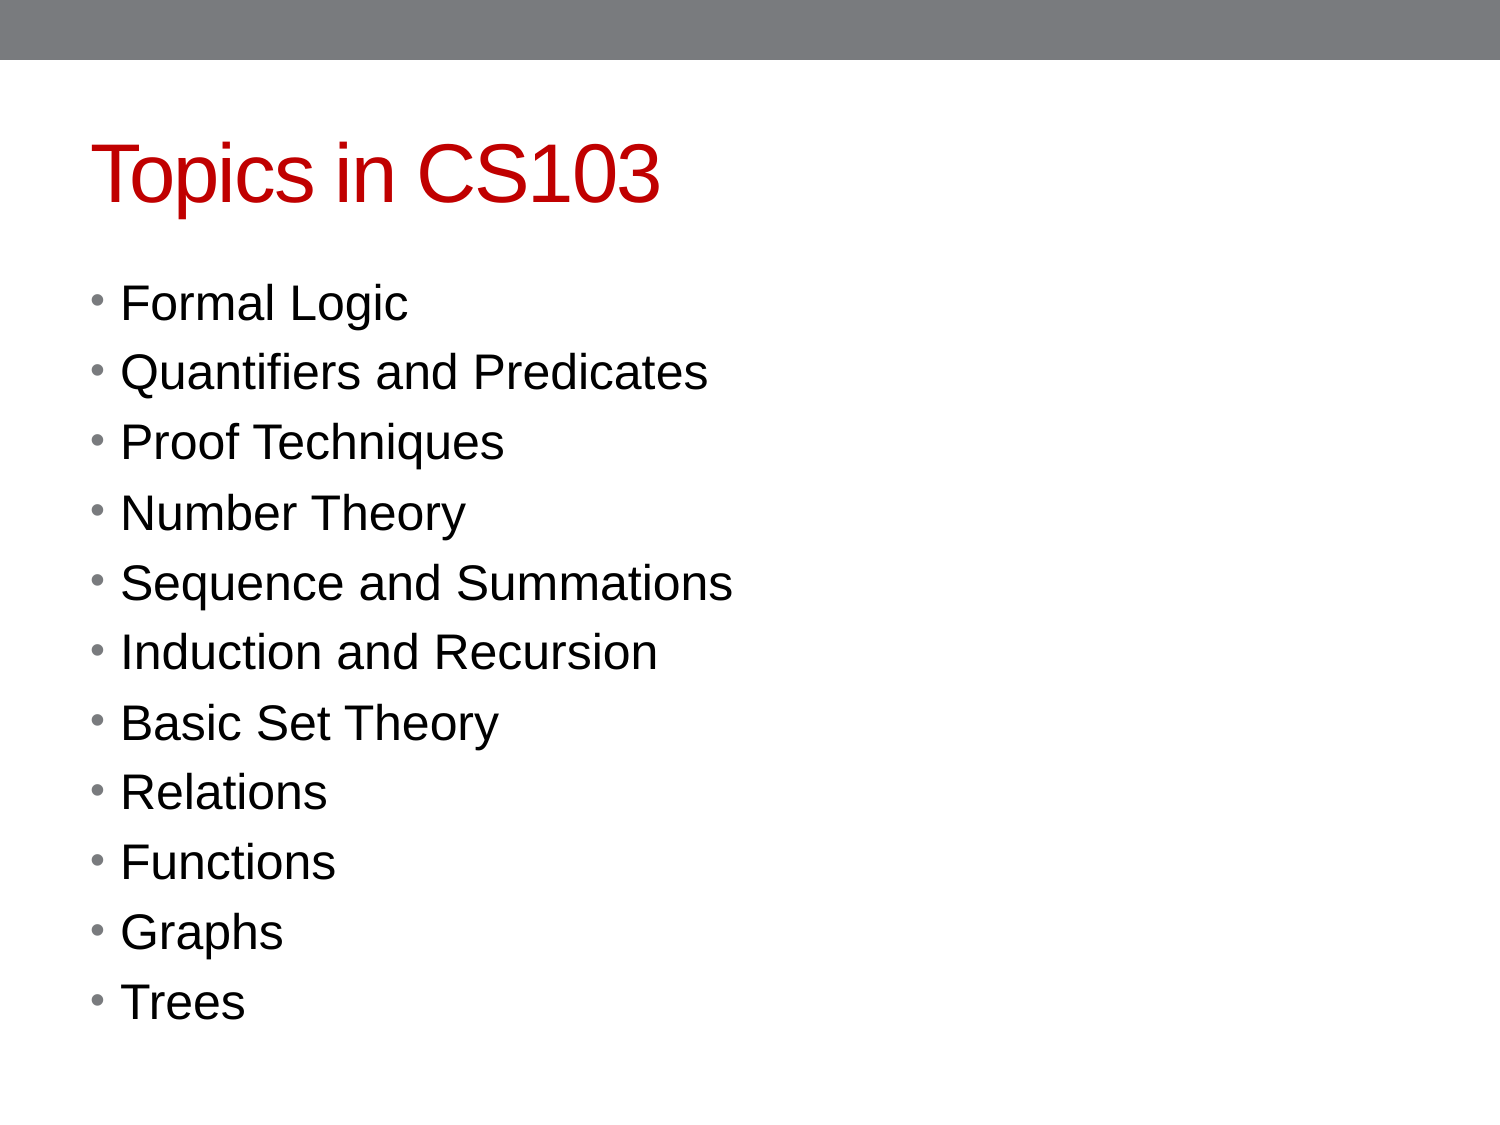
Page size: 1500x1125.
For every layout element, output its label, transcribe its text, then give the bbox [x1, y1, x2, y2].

list Formal Logic Quantifiers and Predicates Proof Techniques Number Theory Sequence and Summations Induction and Recursion Basic Set Theory Relations Functions Graphs Trees [75, 262, 1425, 1063]
title Topics in CS103 [75, 87, 1425, 250]
